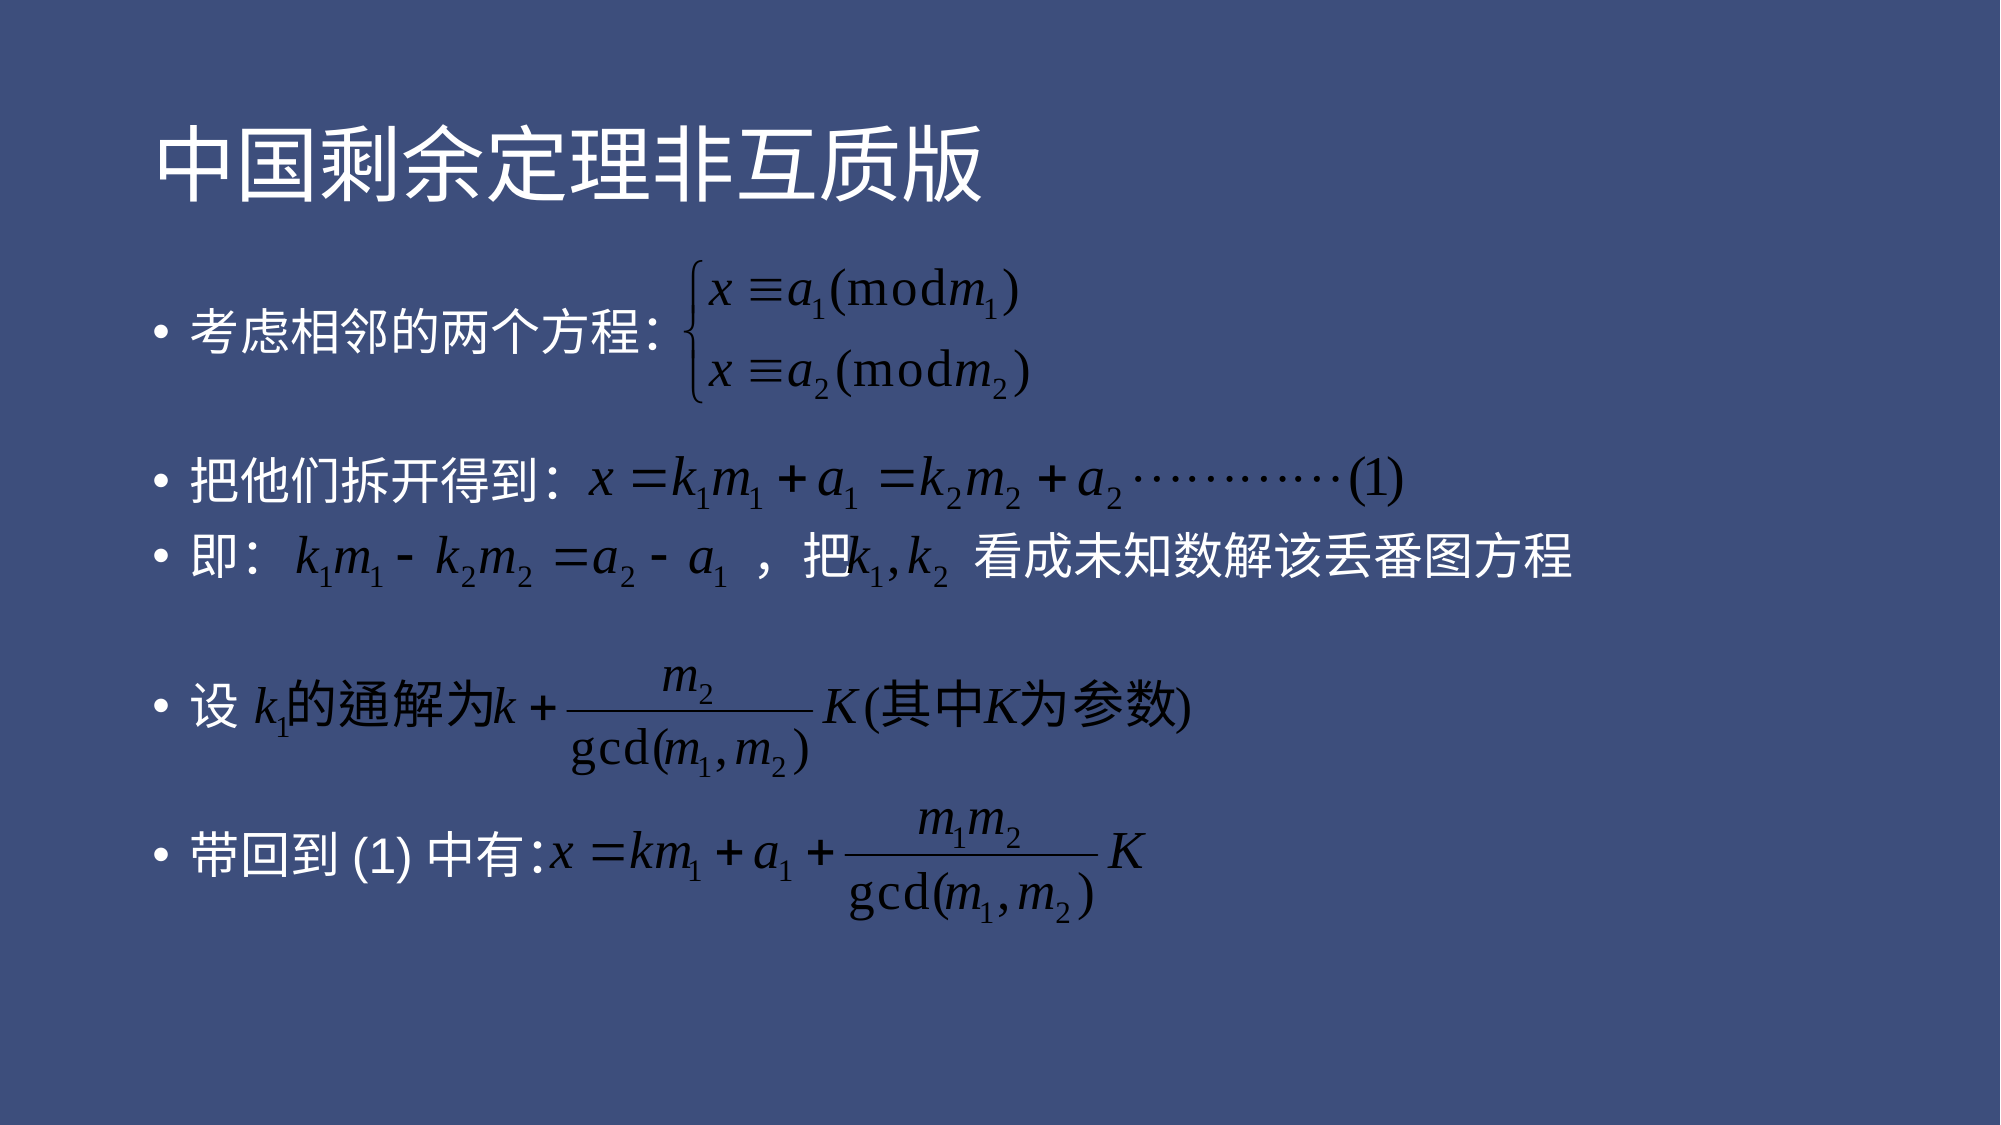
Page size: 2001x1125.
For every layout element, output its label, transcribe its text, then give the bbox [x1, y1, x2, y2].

title 中国剩余定理非互质版 [137, 59, 1863, 278]
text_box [245, 641, 1202, 789]
list 考虑相邻的两个方程： 把他们拆开得到： 即： ，把 看成未知数解该丢番图方程 设 带回到(1)中有： [137, 299, 1863, 1014]
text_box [540, 783, 1159, 936]
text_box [287, 520, 734, 596]
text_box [672, 248, 1039, 417]
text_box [578, 439, 1414, 519]
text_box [838, 520, 959, 596]
